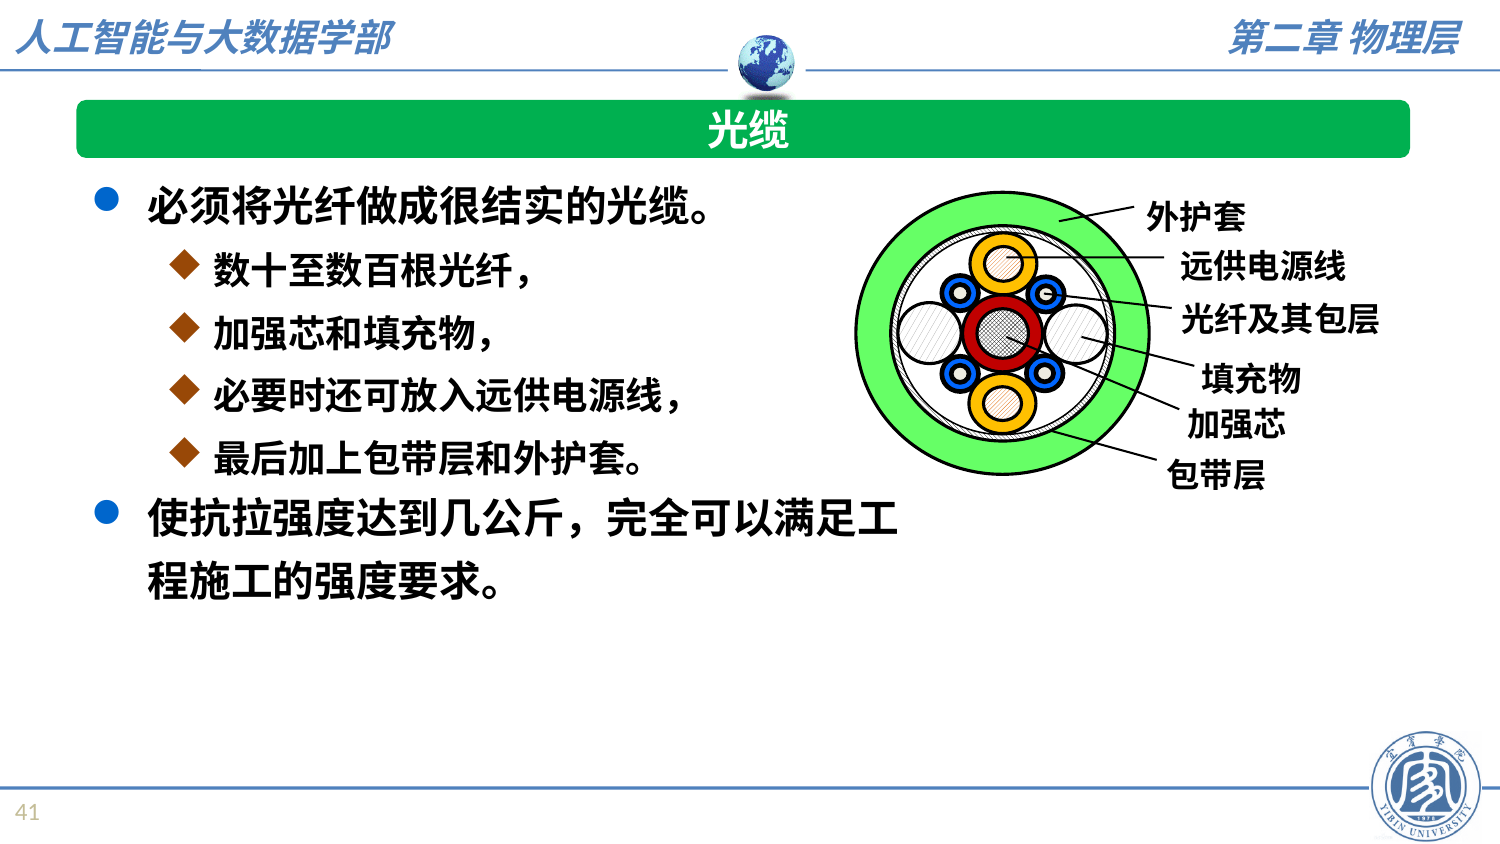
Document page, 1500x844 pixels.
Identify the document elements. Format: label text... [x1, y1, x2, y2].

list 必须将光纤做成很结实的光缆。 数十至数百根光纤， 加强芯和填充物， 必要时还可放入远供电源线， 最后加上包带层和外护套。 使抗拉强度达到几公斤，完全可以满足工程施工的强度要求。 [76, 160, 942, 681]
list 光缆 [204, 99, 1293, 158]
picture [736, 33, 796, 99]
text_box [855, 188, 1398, 503]
slide_number 41 [0, 787, 350, 833]
